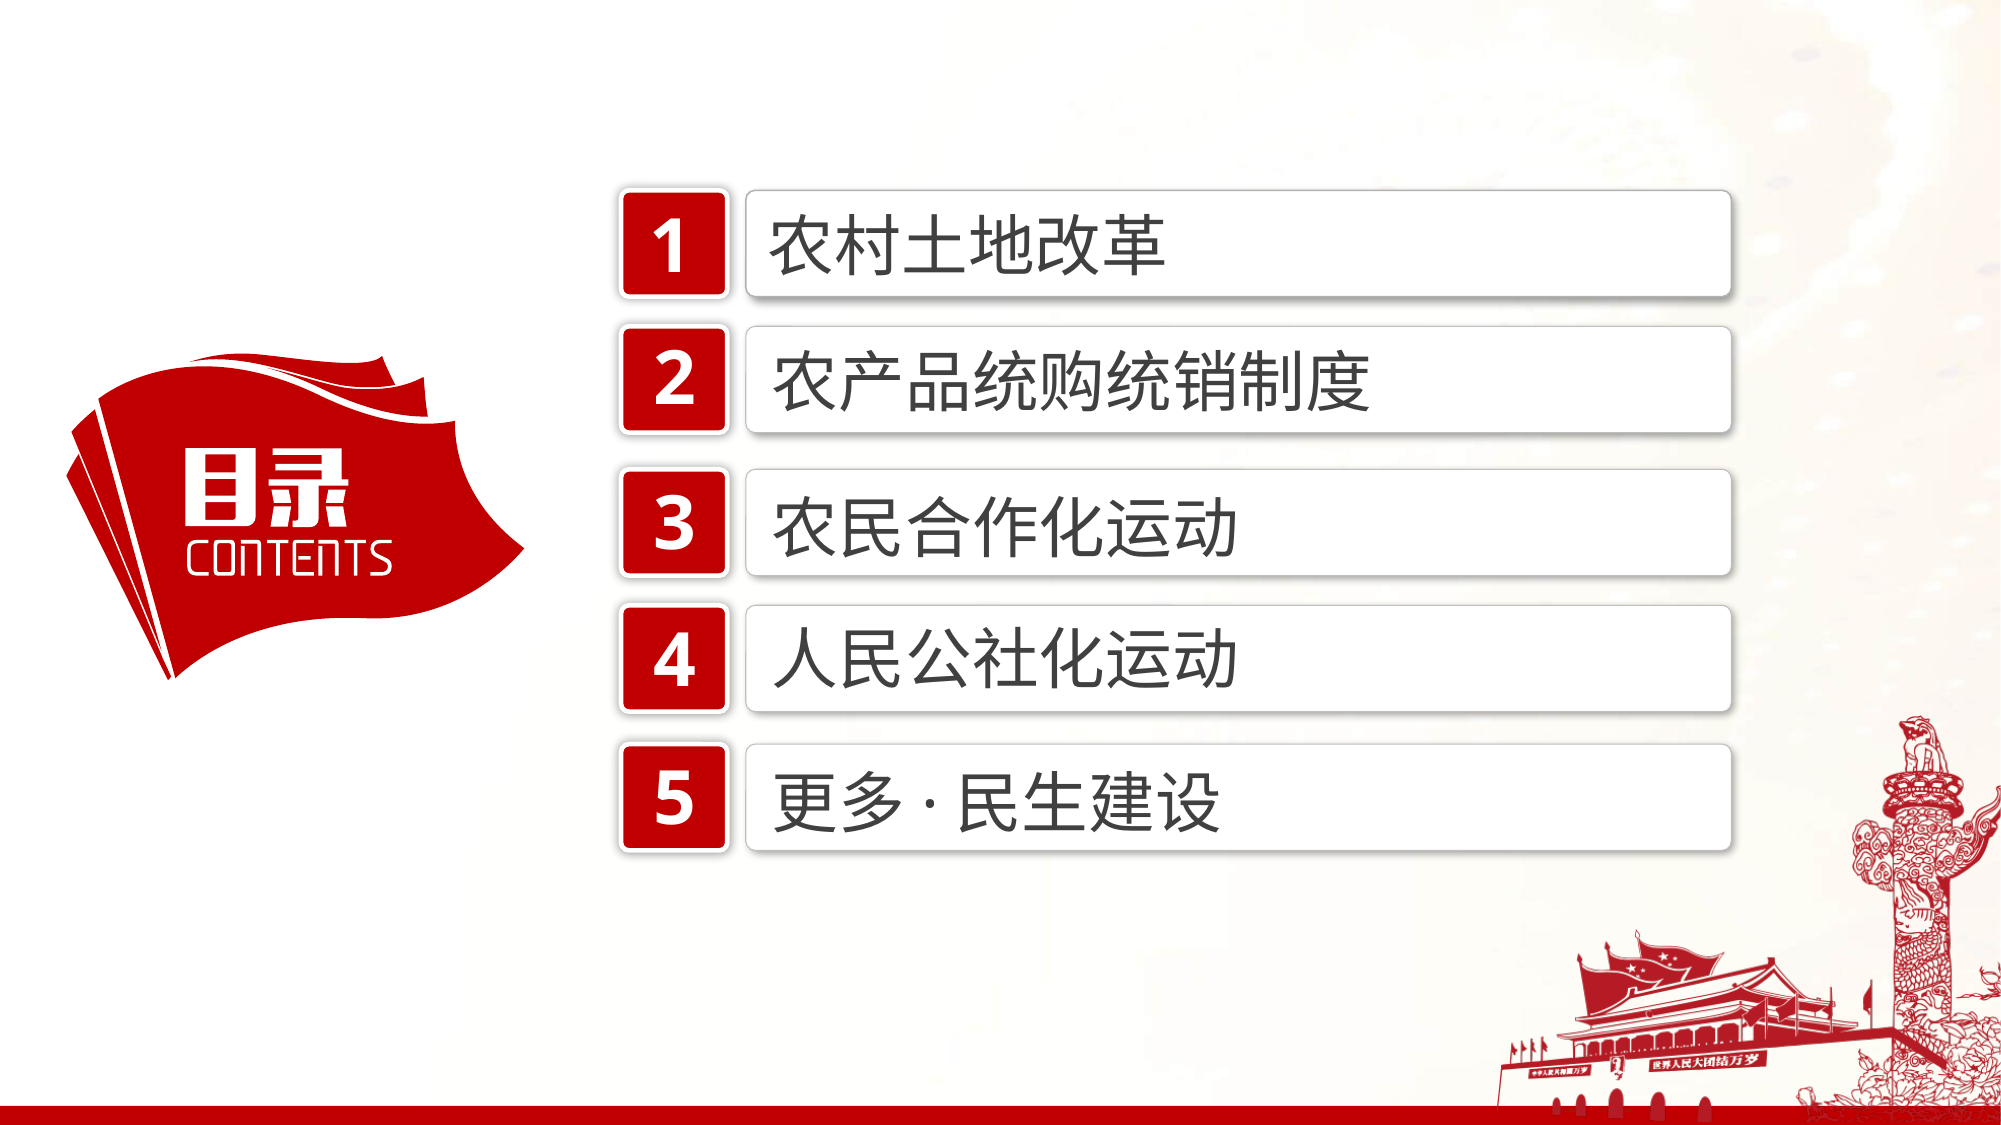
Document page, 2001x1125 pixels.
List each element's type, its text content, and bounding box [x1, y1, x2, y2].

text_box [66, 409, 172, 681]
text_box [724, 192, 728, 295]
text_box [268, 448, 349, 528]
text_box 2 [638, 322, 712, 428]
text_box [344, 539, 366, 576]
text_box 人民公社化运动 [757, 609, 1700, 705]
text_box [745, 190, 1732, 297]
text_box [240, 539, 262, 576]
text_box [213, 539, 235, 576]
text_box [187, 539, 209, 576]
text_box 5 [638, 742, 712, 848]
text_box [620, 605, 728, 712]
text_box 更多·民生建设 [757, 753, 1491, 848]
text_box [189, 353, 428, 417]
text_box [185, 448, 256, 527]
text_box [745, 744, 1491, 851]
text_box [745, 605, 1732, 712]
text_box [745, 469, 1732, 576]
text_box 农村土地改革 [753, 196, 1671, 291]
text_box 1 [617, 190, 724, 296]
text_box [745, 326, 1732, 433]
text_box [620, 469, 728, 576]
text_box 农产品统购统销制度 [757, 332, 1700, 428]
text_box [318, 539, 339, 576]
text_box [0, 1105, 1492, 1125]
text_box [267, 539, 289, 576]
text_box 4 [638, 604, 712, 710]
text_box [292, 539, 314, 576]
text_box [370, 539, 392, 576]
text_box 3 [638, 467, 712, 572]
text_box [620, 326, 728, 433]
text_box 农民合作化运动 [757, 477, 1700, 573]
picture [0, 0, 2001, 1122]
text_box [98, 366, 525, 679]
text_box [620, 744, 728, 851]
